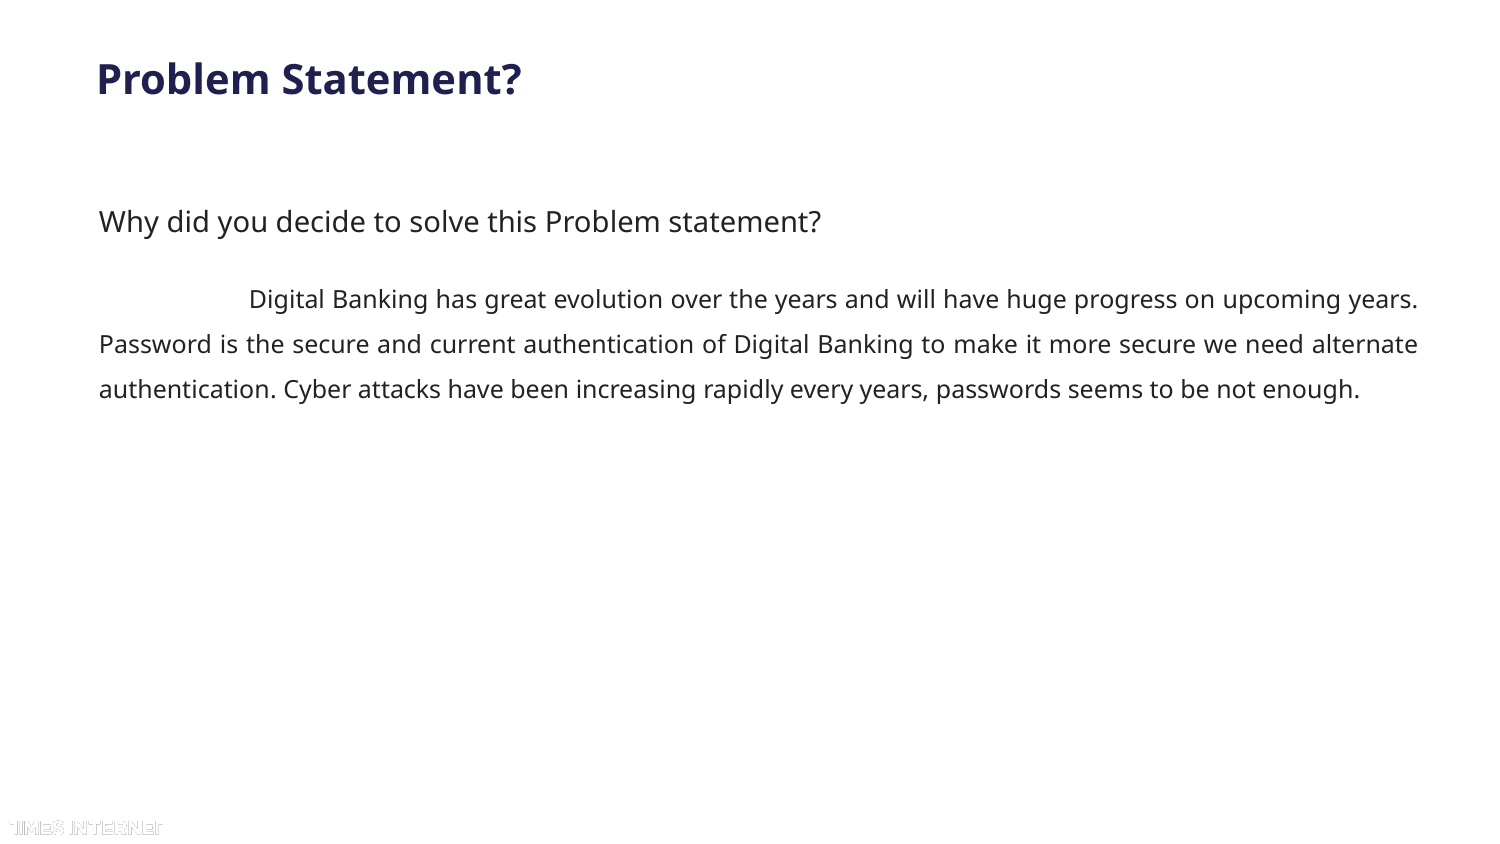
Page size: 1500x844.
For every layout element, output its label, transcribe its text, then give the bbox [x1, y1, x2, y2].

picture [8, 818, 164, 837]
title Problem Statement? [81, 37, 1440, 133]
text_box Why did you decide to solve this Problem statement? Digital Banking has great evolution over the years and will have huge progress on upcoming years. Password is the secure and current authentication of Digital Banking to make it more secure we need alternate authentication. Cyber attacks have been increasing rapidly every years, passwords seems to be not enough. [84, 188, 1436, 749]
